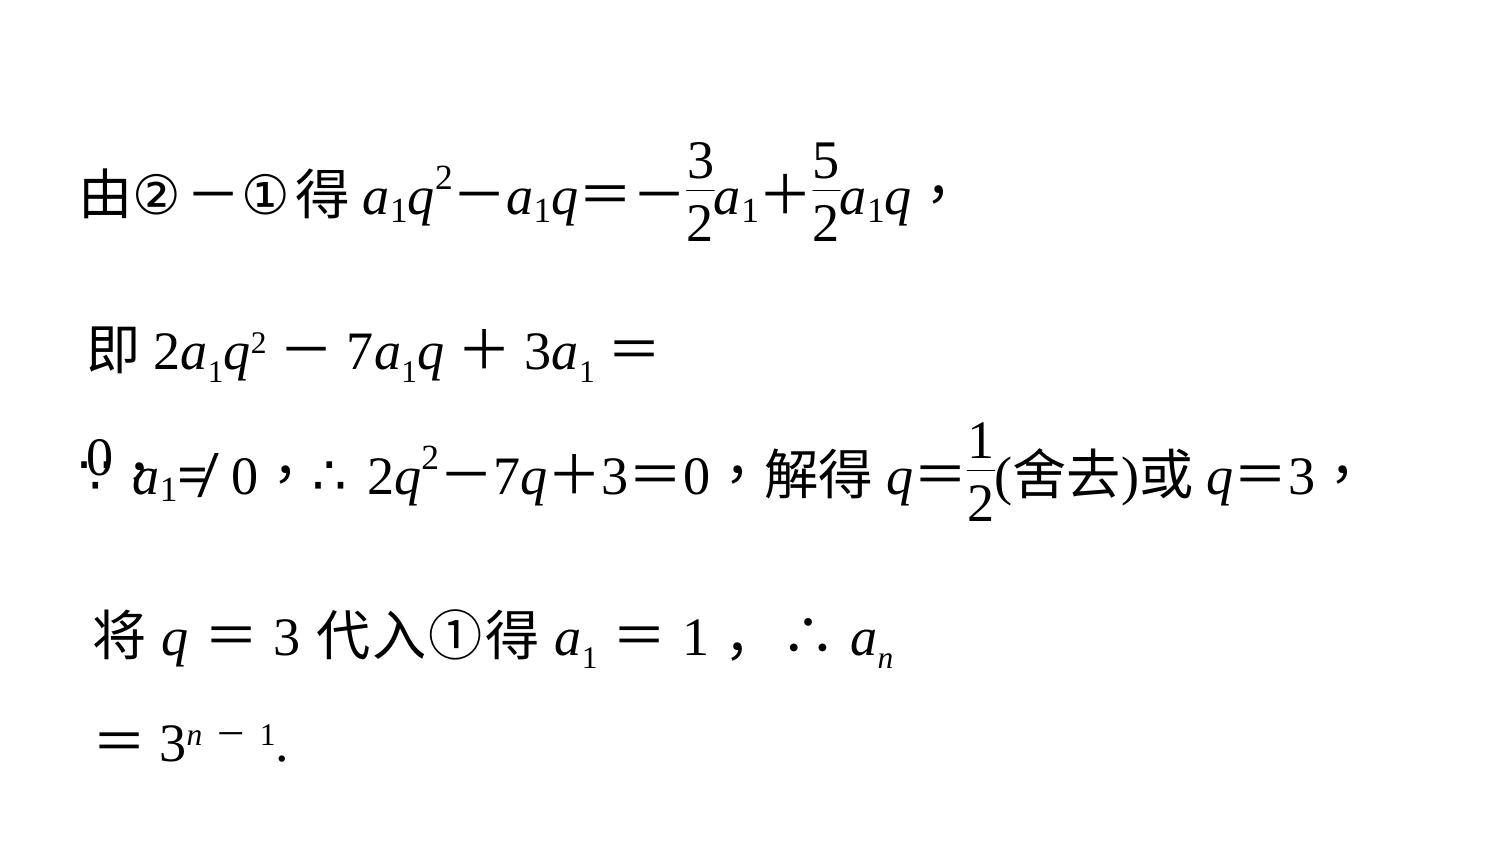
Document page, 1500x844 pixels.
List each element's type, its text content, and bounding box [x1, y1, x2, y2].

text_box 将q＝3代入①得a1＝1，∴an＝3n－1. [77, 600, 922, 683]
text_box 即2a1q2－7a1q＋3a1＝0， [71, 270, 681, 397]
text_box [78, 128, 1193, 310]
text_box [78, 409, 1405, 594]
